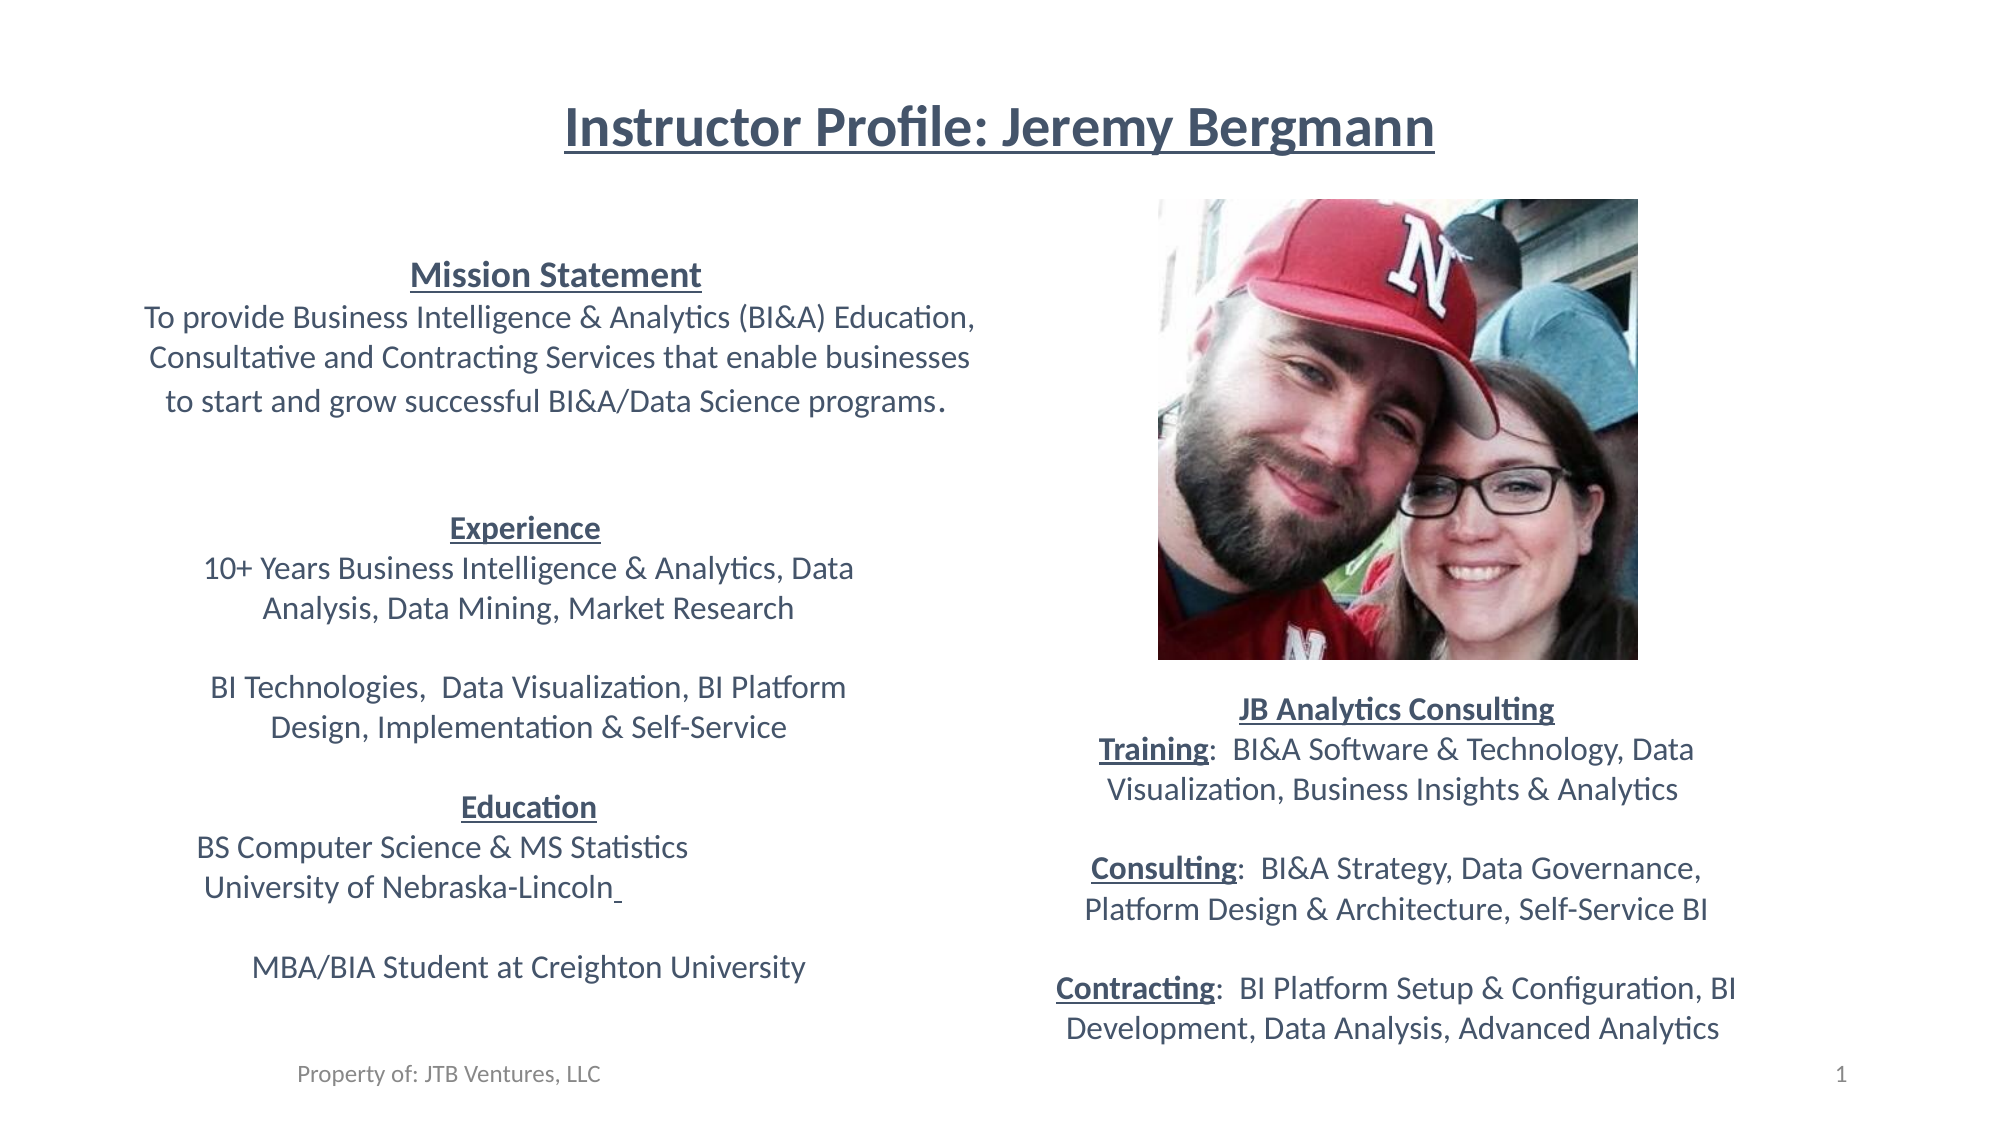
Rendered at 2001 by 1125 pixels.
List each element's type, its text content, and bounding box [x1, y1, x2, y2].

slide_number Property of: JTB Ventures, LLC [282, 1042, 620, 1103]
picture [1158, 199, 1638, 660]
text_box Experience 10+ Years Business Intelligence & Analytics, Data Analysis, Data Mining, Market Research BI Technologies, Data Visualization, BI Platform Design, Implementation & Self-Service Education BS Computer Science & MS Statistics University of Nebraska-Lincoln MBA/BIA Student at Creighton University [180, 498, 879, 958]
text_box Instructor Profile: Jeremy Bergmann [528, 81, 1472, 167]
text_box JB Analytics Consulting Training: BI&A Software & Technology, Data Visualization, Business Insights & Analytics Consulting: BI&A Strategy, Data Governance, Platform Design & Architecture, Self-Service BI Contracting: BI Platform Setup & Configuration, BI Development, Data Analysis, Advanced Analytics [1037, 679, 1757, 1059]
text_box Mission Statement To provide Business Intelligence & Analytics (BI&A) Education, Consultative and Contracting Services that enable businesses to start and grow successful BI&A/Data Science programs. [120, 242, 1000, 430]
slide_number ‹#› [1412, 1042, 1863, 1103]
